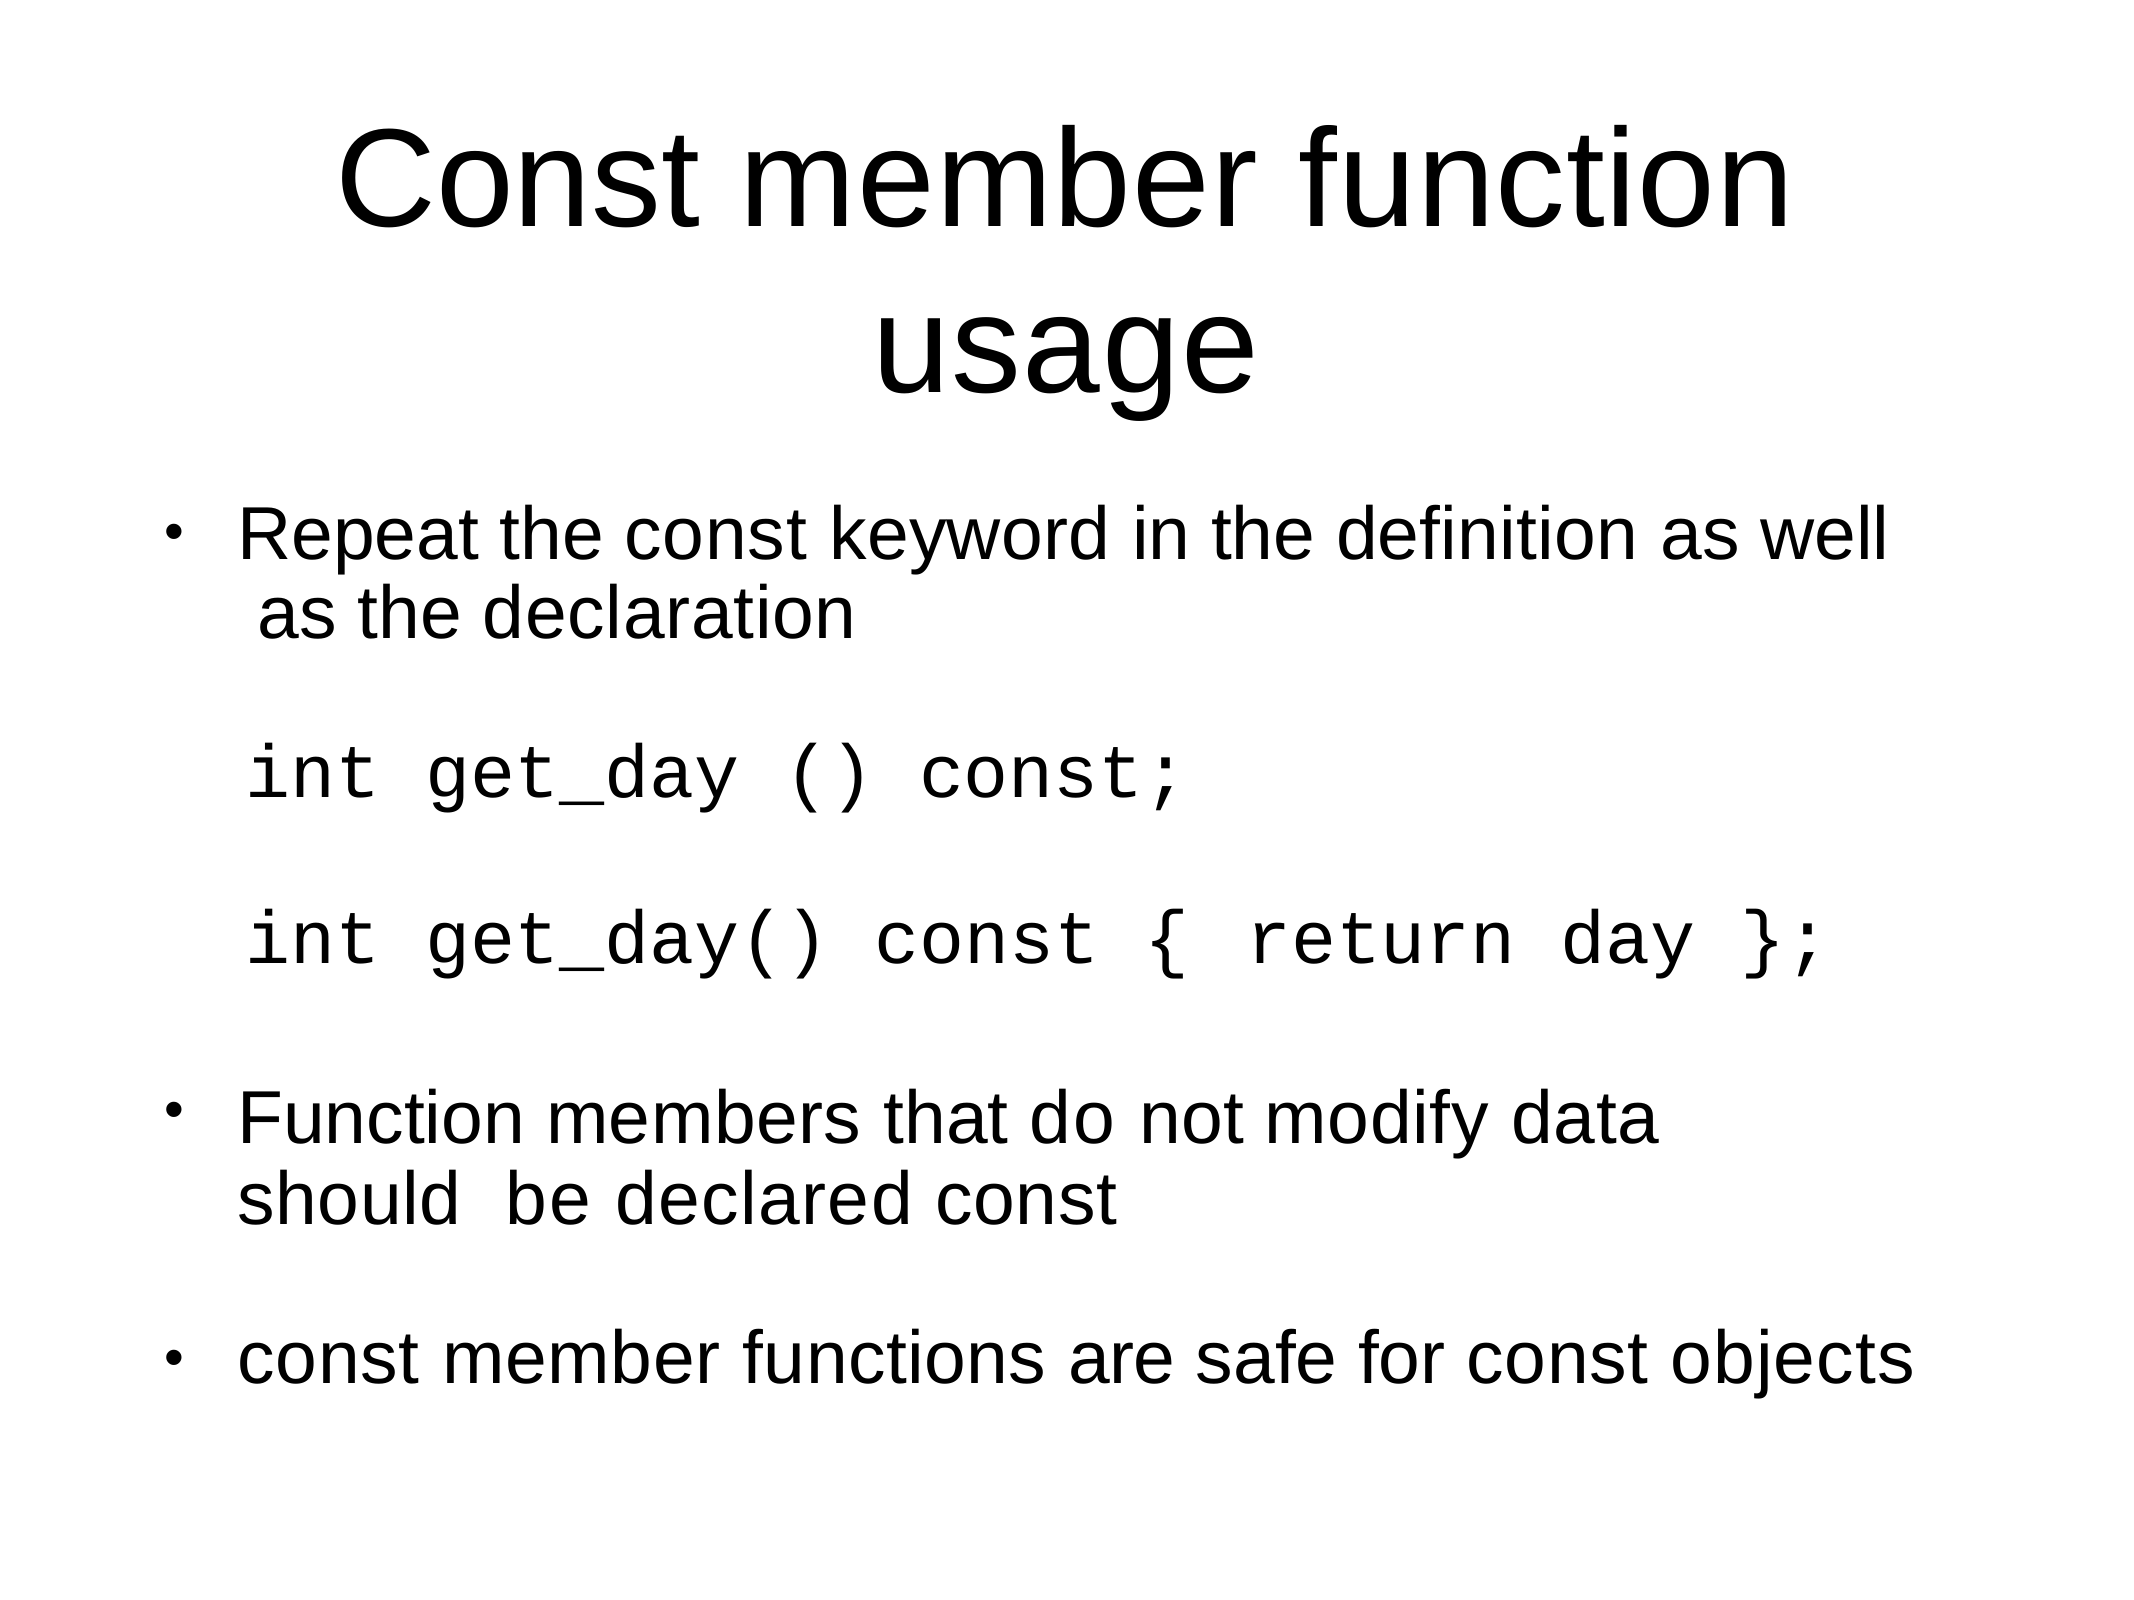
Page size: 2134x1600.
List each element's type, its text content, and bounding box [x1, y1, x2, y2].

text_box int get_day () const; int get_day() const { return day }; Function members that do not modify data should be declared const [235, 722, 1907, 1240]
text_box • [162, 494, 195, 562]
text_box • [162, 1071, 195, 1140]
text_box • [162, 1320, 195, 1389]
text_box Repeat the const keyword in the definition as well as the declaration [235, 494, 1894, 654]
title Const member function usage [231, 87, 1903, 421]
text_box const member functions are safe for const objects [235, 1308, 1919, 1399]
